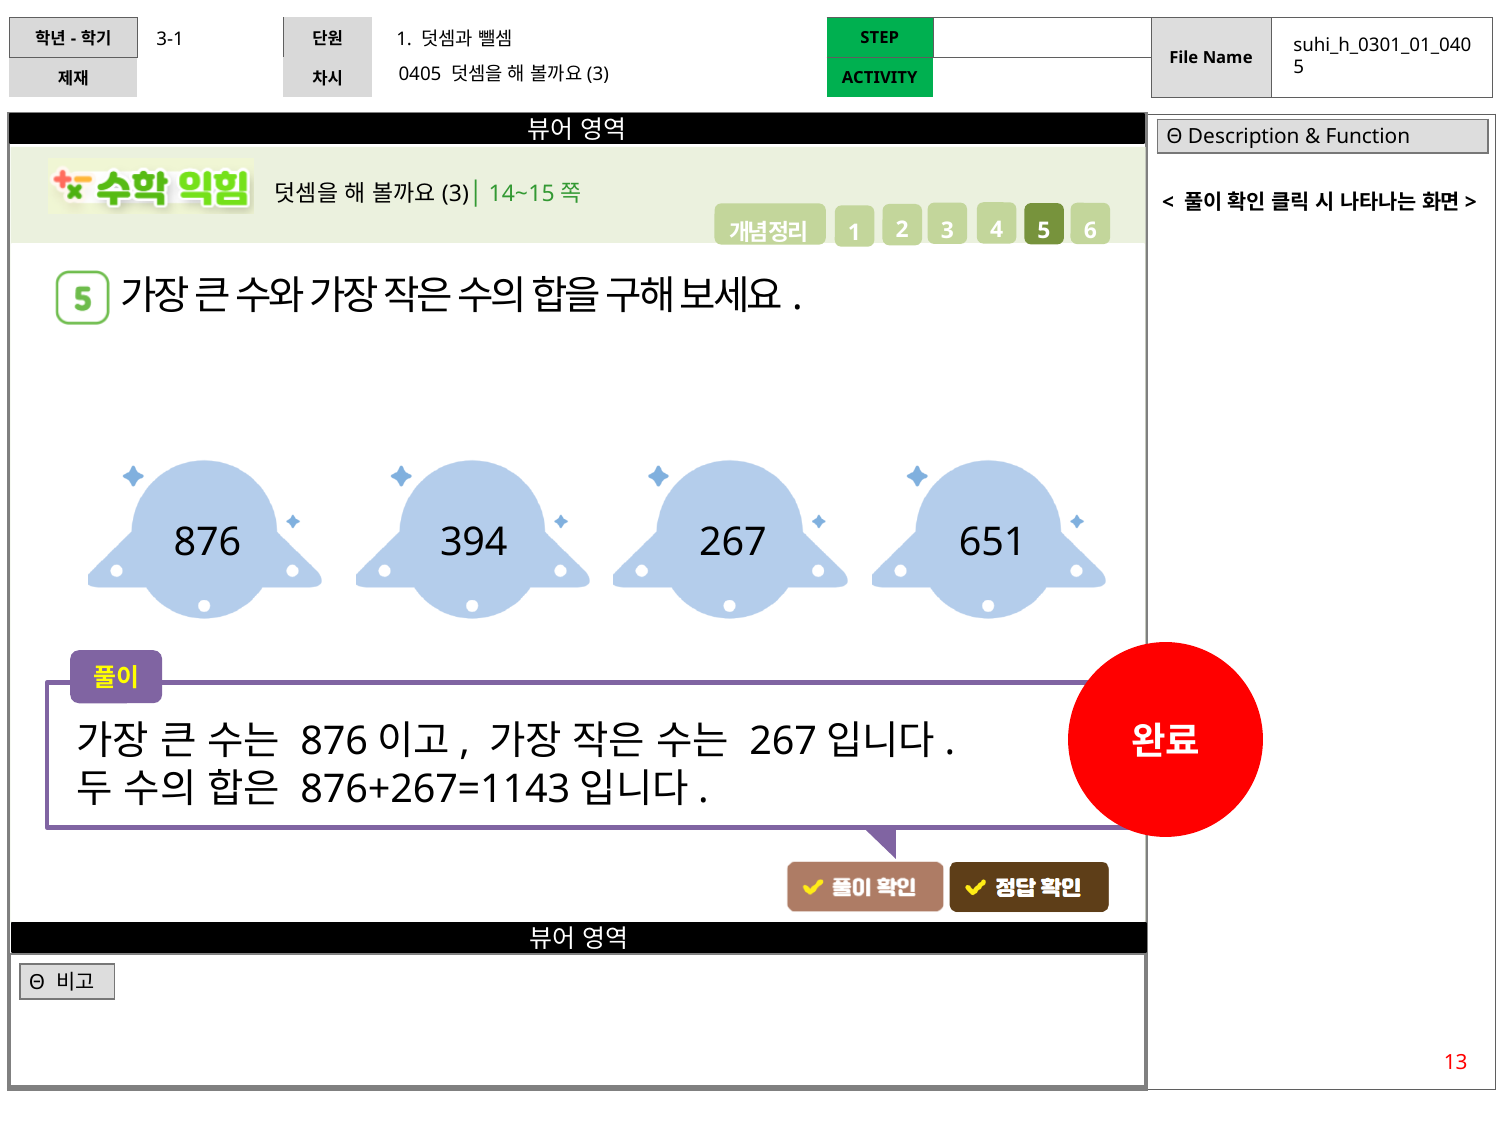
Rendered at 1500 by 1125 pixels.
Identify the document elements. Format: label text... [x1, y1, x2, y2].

picture [355, 459, 592, 620]
table_header Θ Description & Function [1158, 120, 1487, 149]
text_box 1 [835, 196, 880, 253]
text_box 6 [1071, 194, 1111, 251]
text_box suhi_h_0301_01_0405 [1278, 25, 1489, 91]
text_box 개념 정리 [714, 196, 835, 253]
text_box 4 [975, 193, 1023, 250]
picture [48, 158, 254, 214]
picture [88, 459, 324, 620]
text_box 덧셈을 해 볼까요(3)│ 14~15쪽 [259, 171, 808, 214]
picture [871, 459, 1108, 620]
picture [613, 459, 850, 620]
text_box 0405 덧셈을 해 볼까요(3) [383, 54, 635, 91]
text_box 완료 [1126, 639, 1266, 840]
text_box 1. 덧셈과 뺄셈 [381, 18, 538, 55]
picture [948, 860, 1111, 913]
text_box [46, 649, 1142, 860]
text_box 5 [1022, 194, 1071, 251]
text_box < 풀이 확인 클릭 시 나타나는 화면> [1147, 149, 1500, 252]
text_box 3 [925, 194, 976, 251]
text_box 3-1 [141, 18, 284, 55]
text_box 가장 큰 수와 가장 작은 수의 합을 구해 보세요. [105, 263, 1109, 326]
picture [784, 860, 944, 913]
picture [51, 268, 111, 327]
text_box 2 [880, 193, 928, 250]
